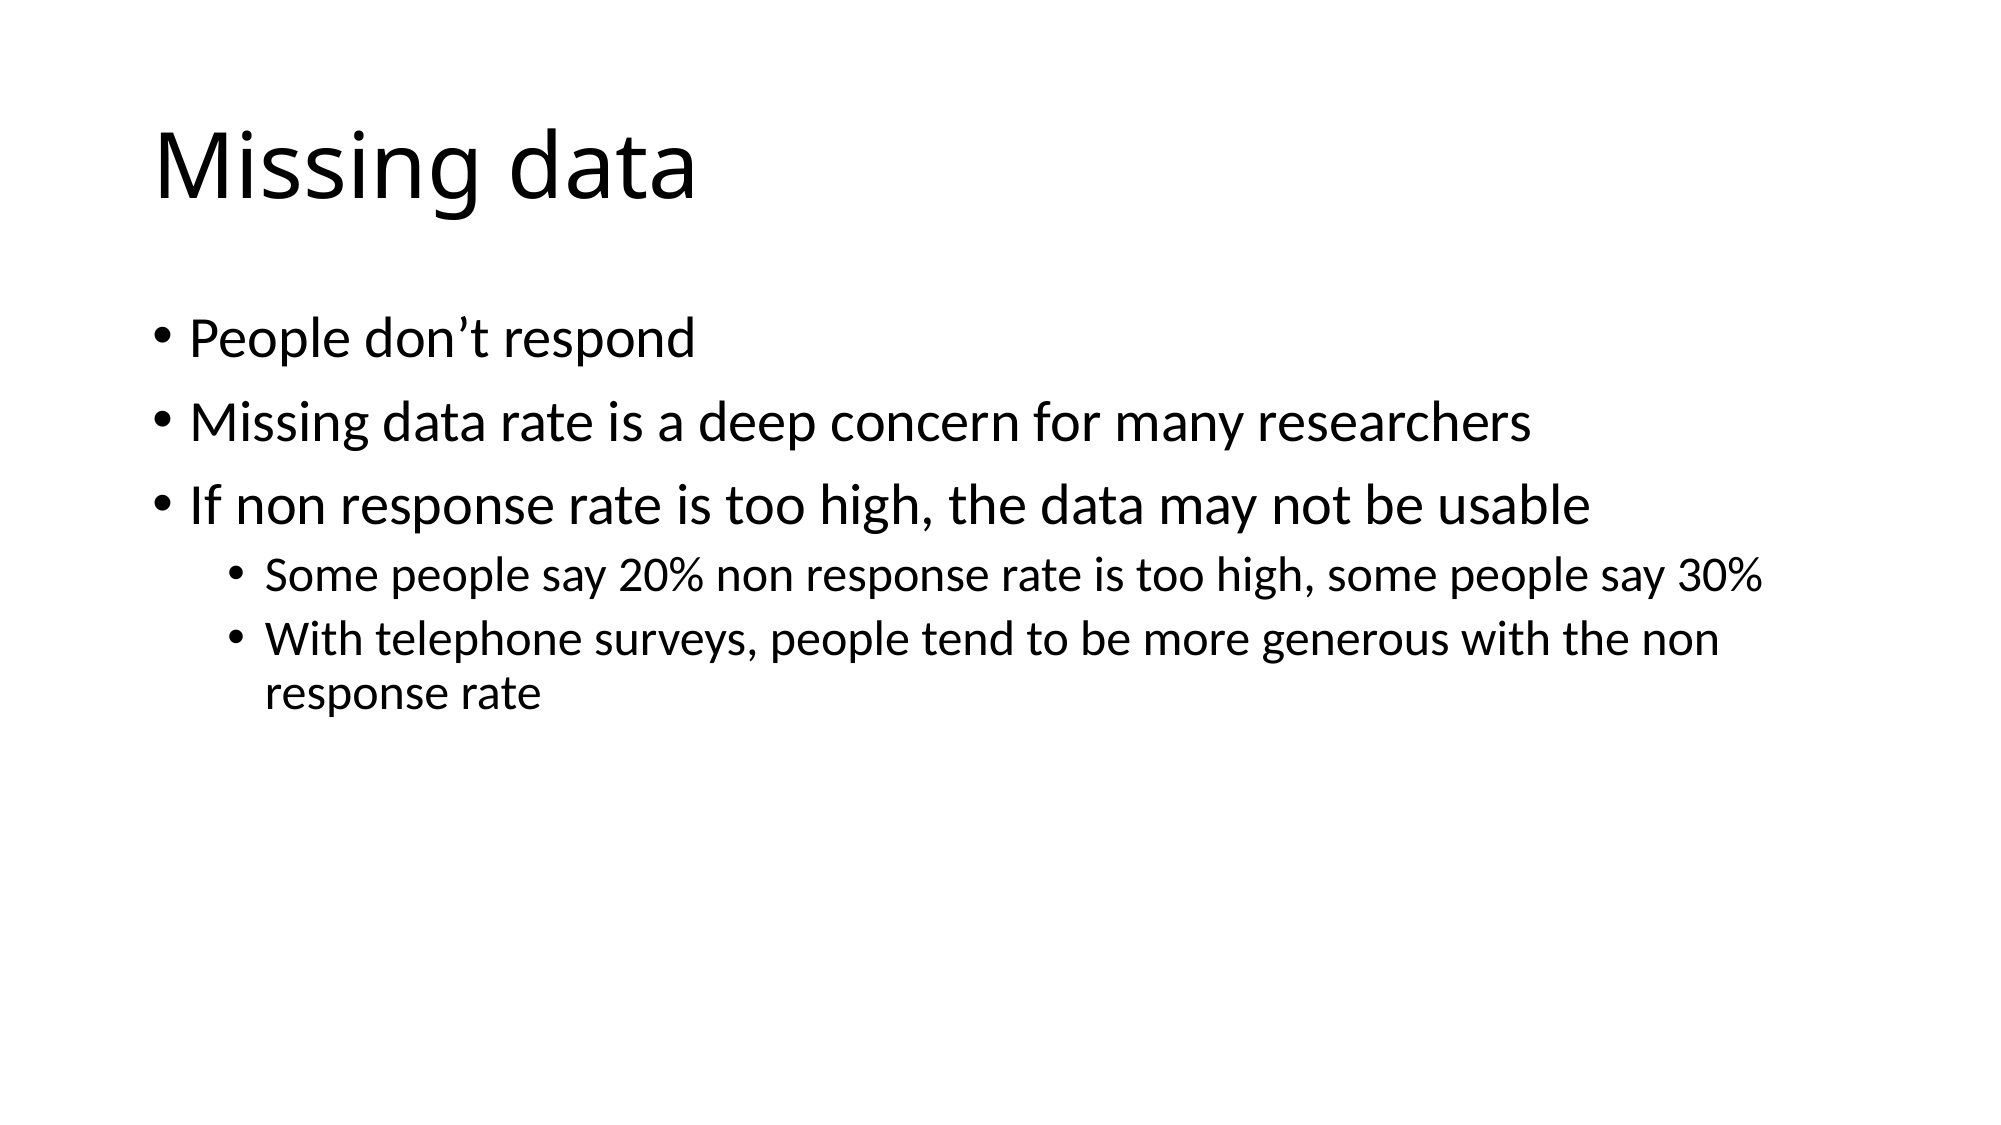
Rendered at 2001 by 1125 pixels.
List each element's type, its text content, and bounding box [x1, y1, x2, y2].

title Missing data [137, 59, 1863, 278]
list People don’t respond Missing data rate is a deep concern for many researchers If non response rate is too high, the data may not be usable Some people say 20% non response rate is too high, some people say 30% With telephone surveys, people tend to be more generous with the non response rate [137, 299, 1863, 1014]
